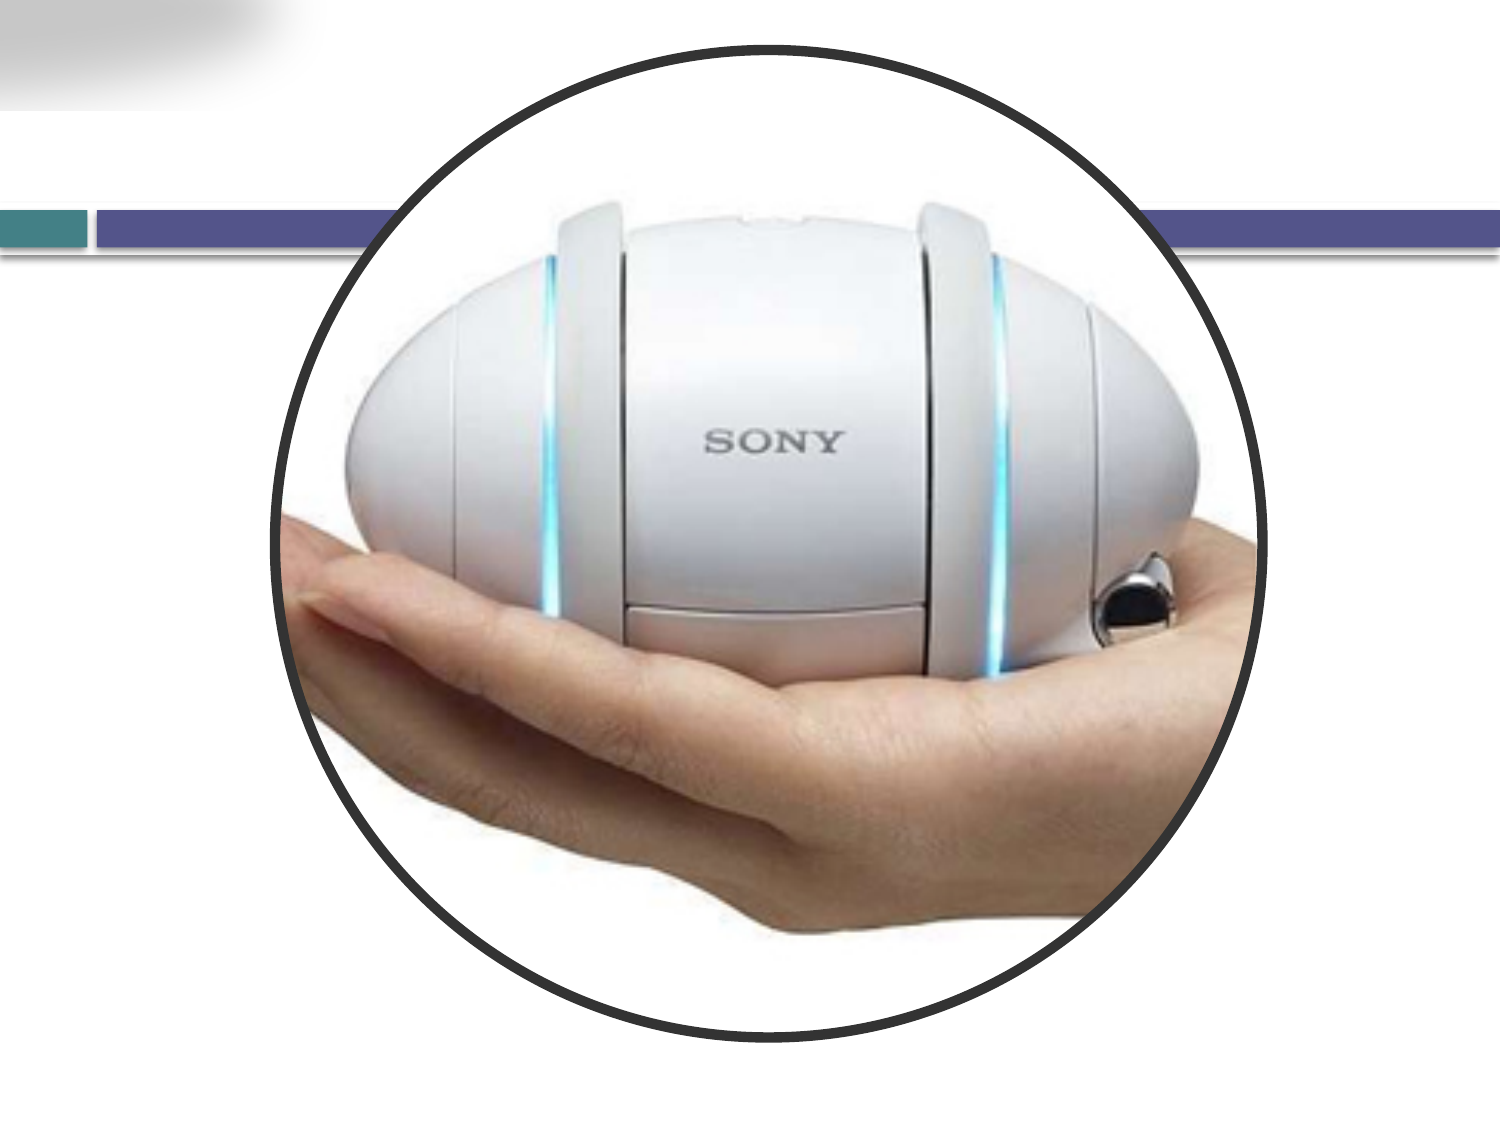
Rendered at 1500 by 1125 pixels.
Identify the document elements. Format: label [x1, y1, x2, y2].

list [274, 49, 1263, 1038]
